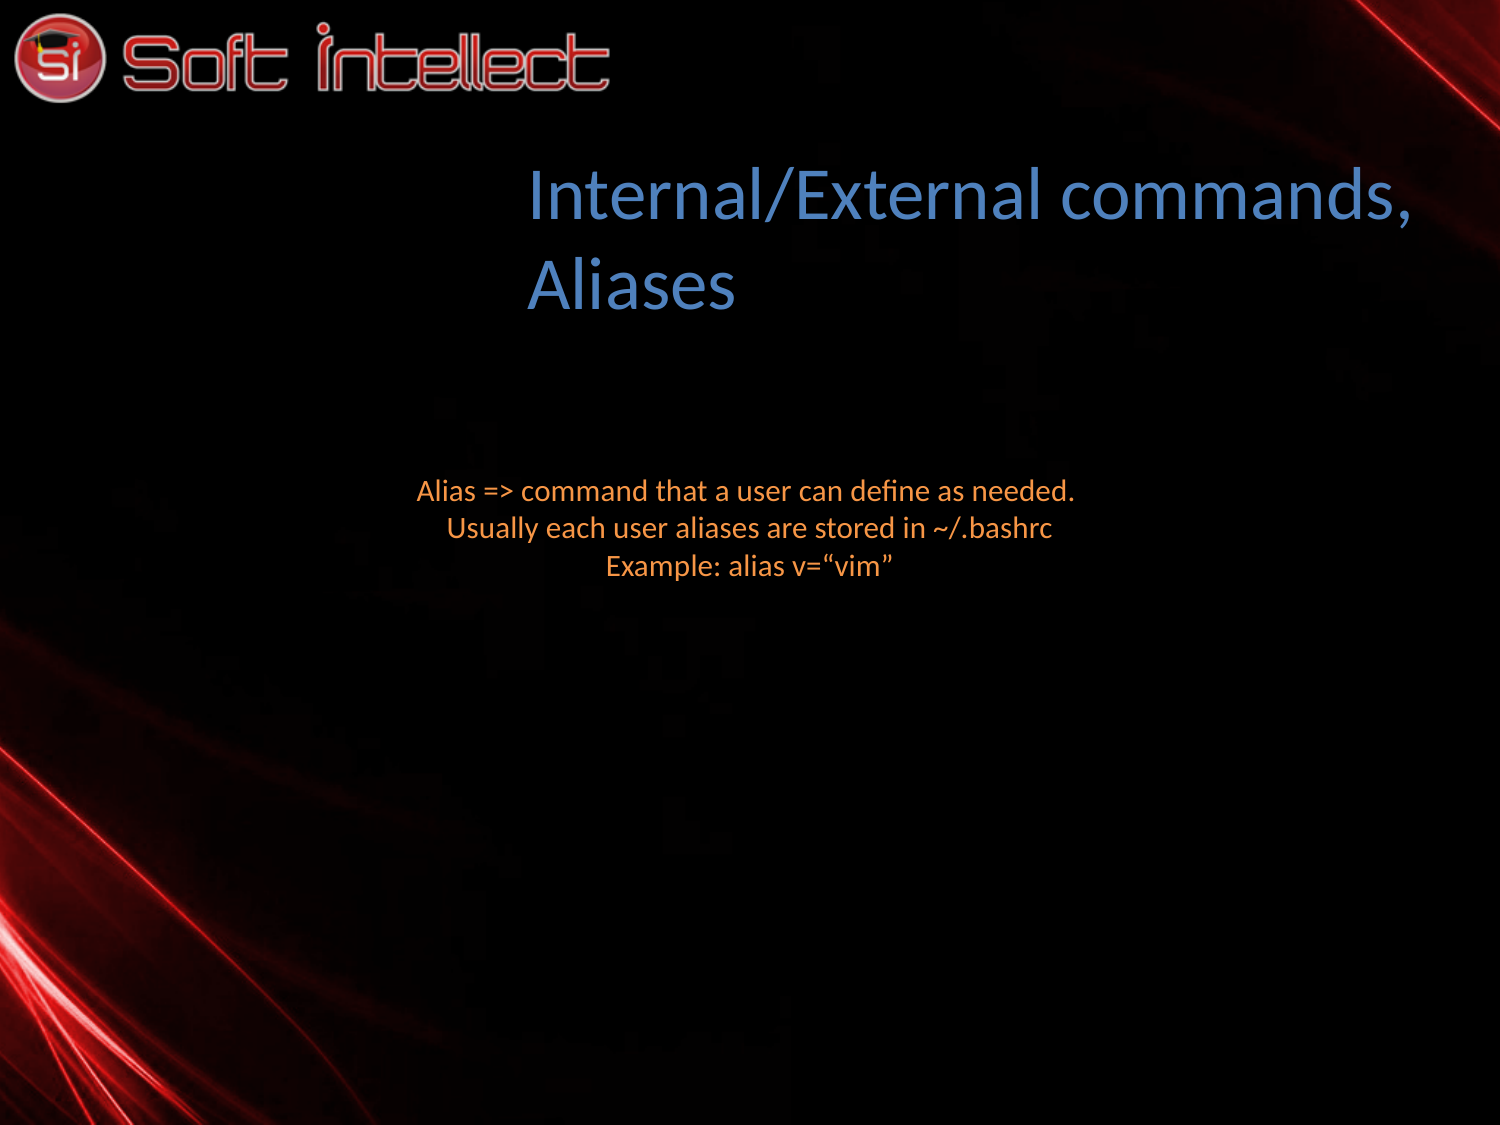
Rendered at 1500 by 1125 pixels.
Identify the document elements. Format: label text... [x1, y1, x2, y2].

title Alias => command that a user can define as needed. Usually each user aliases are stored in ~/.bashrc Example: alias v=“vim” [112, 349, 1388, 591]
text_box Internal/External commands, Aliases [512, 137, 1500, 333]
picture [0, 0, 1500, 1125]
